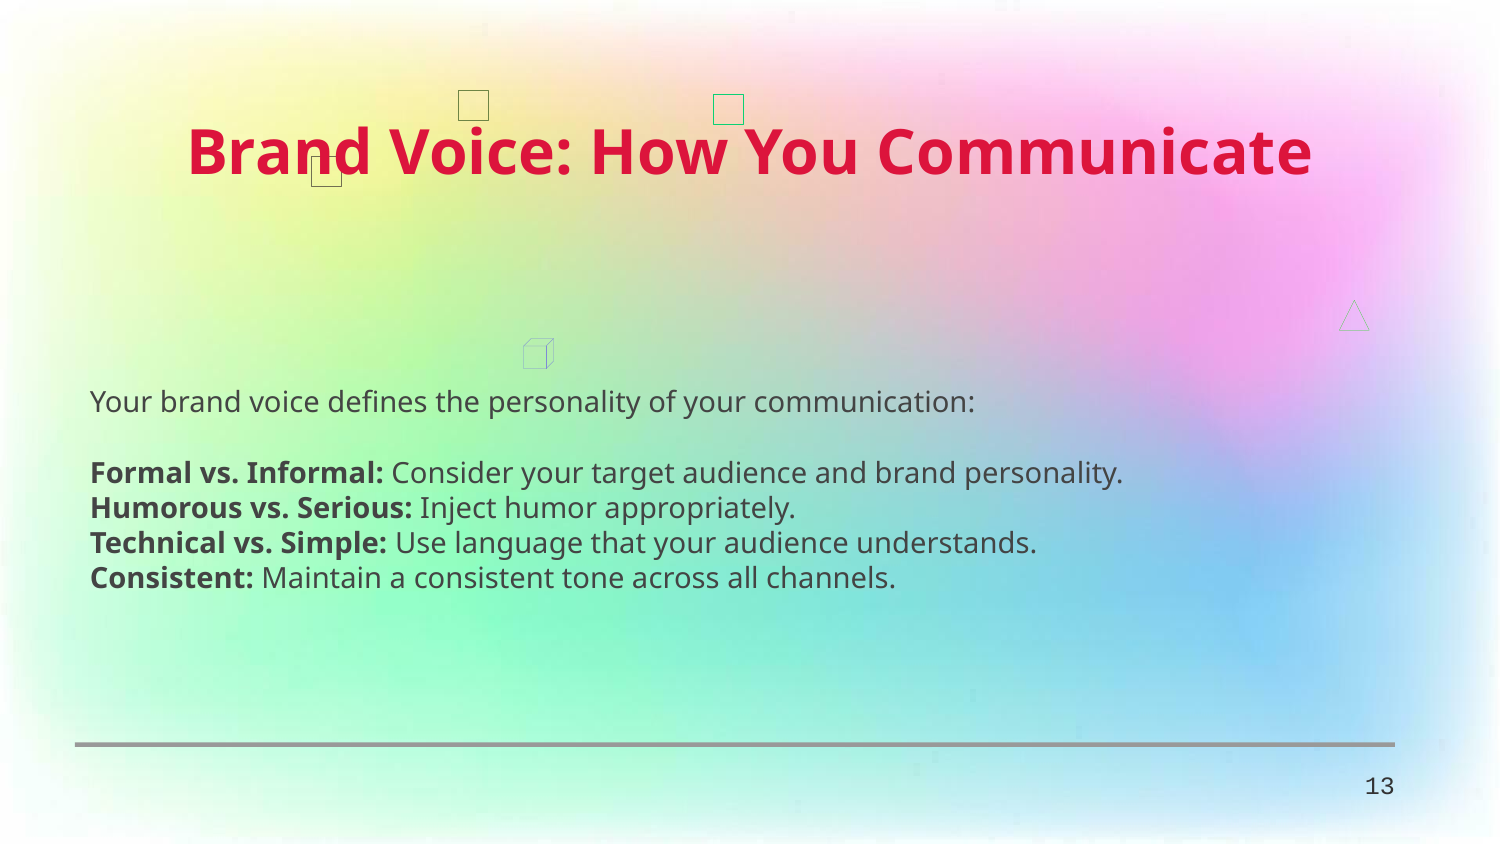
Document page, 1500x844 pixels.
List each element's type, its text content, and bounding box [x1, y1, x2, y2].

picture [0, 0, 1500, 844]
text_box Your brand voice defines the personality of your communication: Formal vs. Informal: Consider your target audience and brand personality. Humorous vs. Serious: Inject humor appropriately. Technical vs. Simple: Use language that your audience understands. Consistent: Maintain a consistent tone across all channels. [74, 270, 1425, 777]
text_box Brand Voice: How You Communicate [74, 74, 1425, 225]
text_box [74, 742, 1395, 747]
